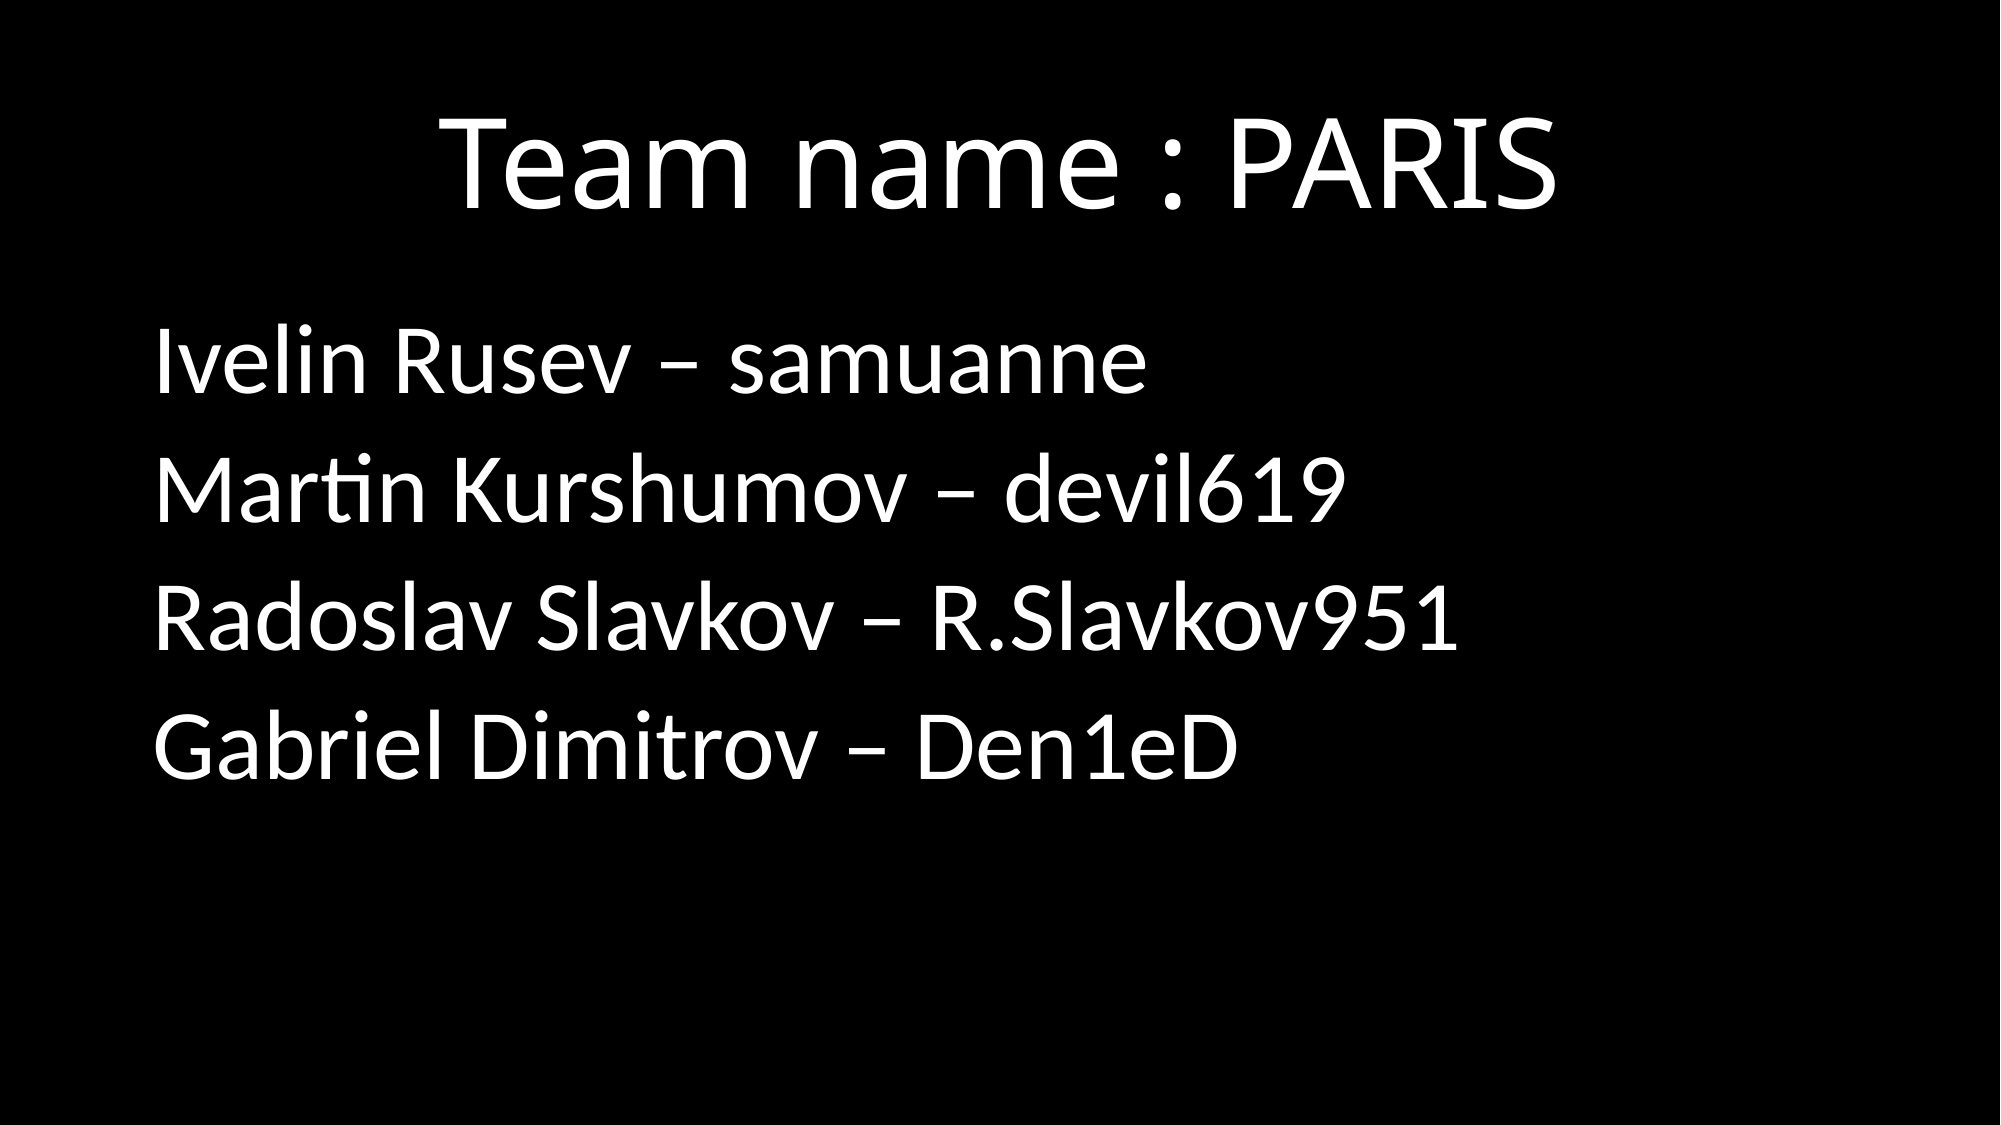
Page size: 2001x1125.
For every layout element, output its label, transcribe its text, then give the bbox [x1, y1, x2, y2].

title Team name : PARIS [137, 59, 1863, 278]
list Ivelin Rusev – samuanne Martin Kurshumov – devil619 Radoslav Slavkov – R.Slavkov951 Gabriel Dimitrov – Den1eD [137, 299, 1863, 1014]
